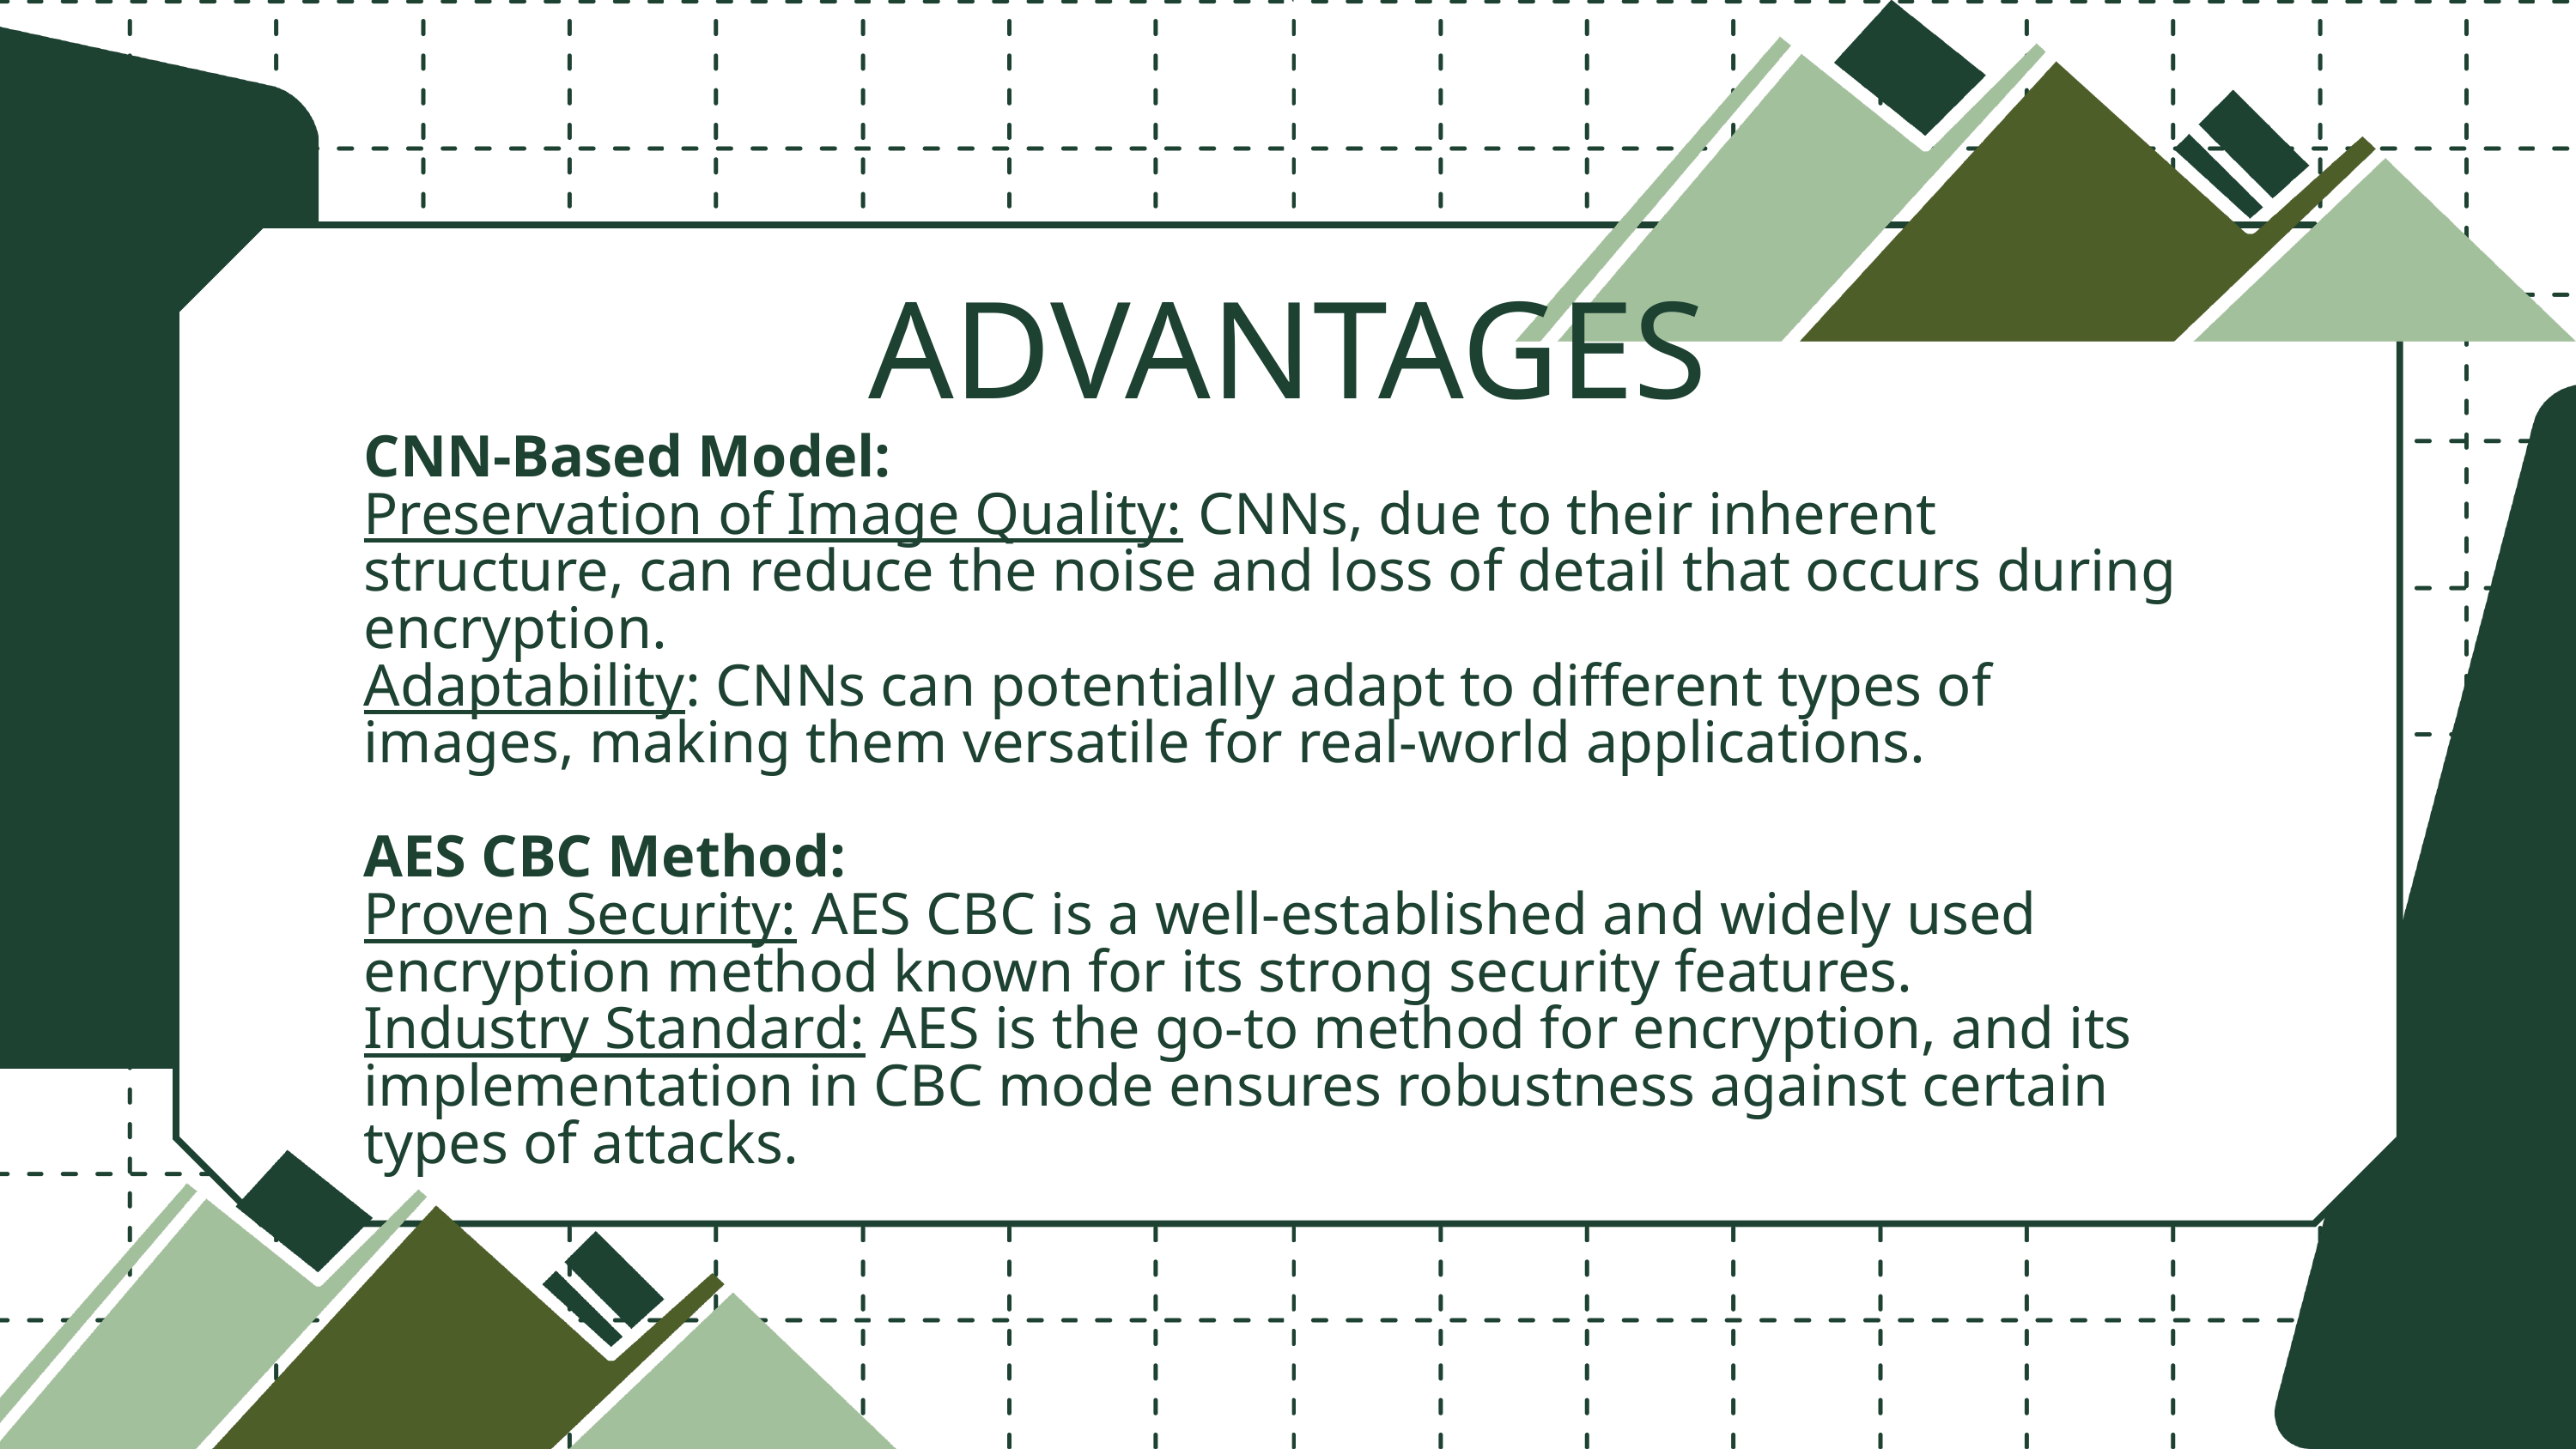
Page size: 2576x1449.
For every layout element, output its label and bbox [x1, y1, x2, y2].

text_box [0, 0, 319, 1069]
text_box [0, 1149, 905, 1449]
text_box [0, 1069, 170, 1149]
text_box [2269, 379, 2576, 1449]
text_box [319, 0, 1285, 221]
text_box [1515, 0, 2576, 342]
text_box [175, 224, 2401, 1224]
text_box [1291, 1234, 2269, 1449]
text_box [905, 1234, 1285, 1449]
text_box [2407, 342, 2576, 379]
text_box [1291, 0, 1515, 221]
